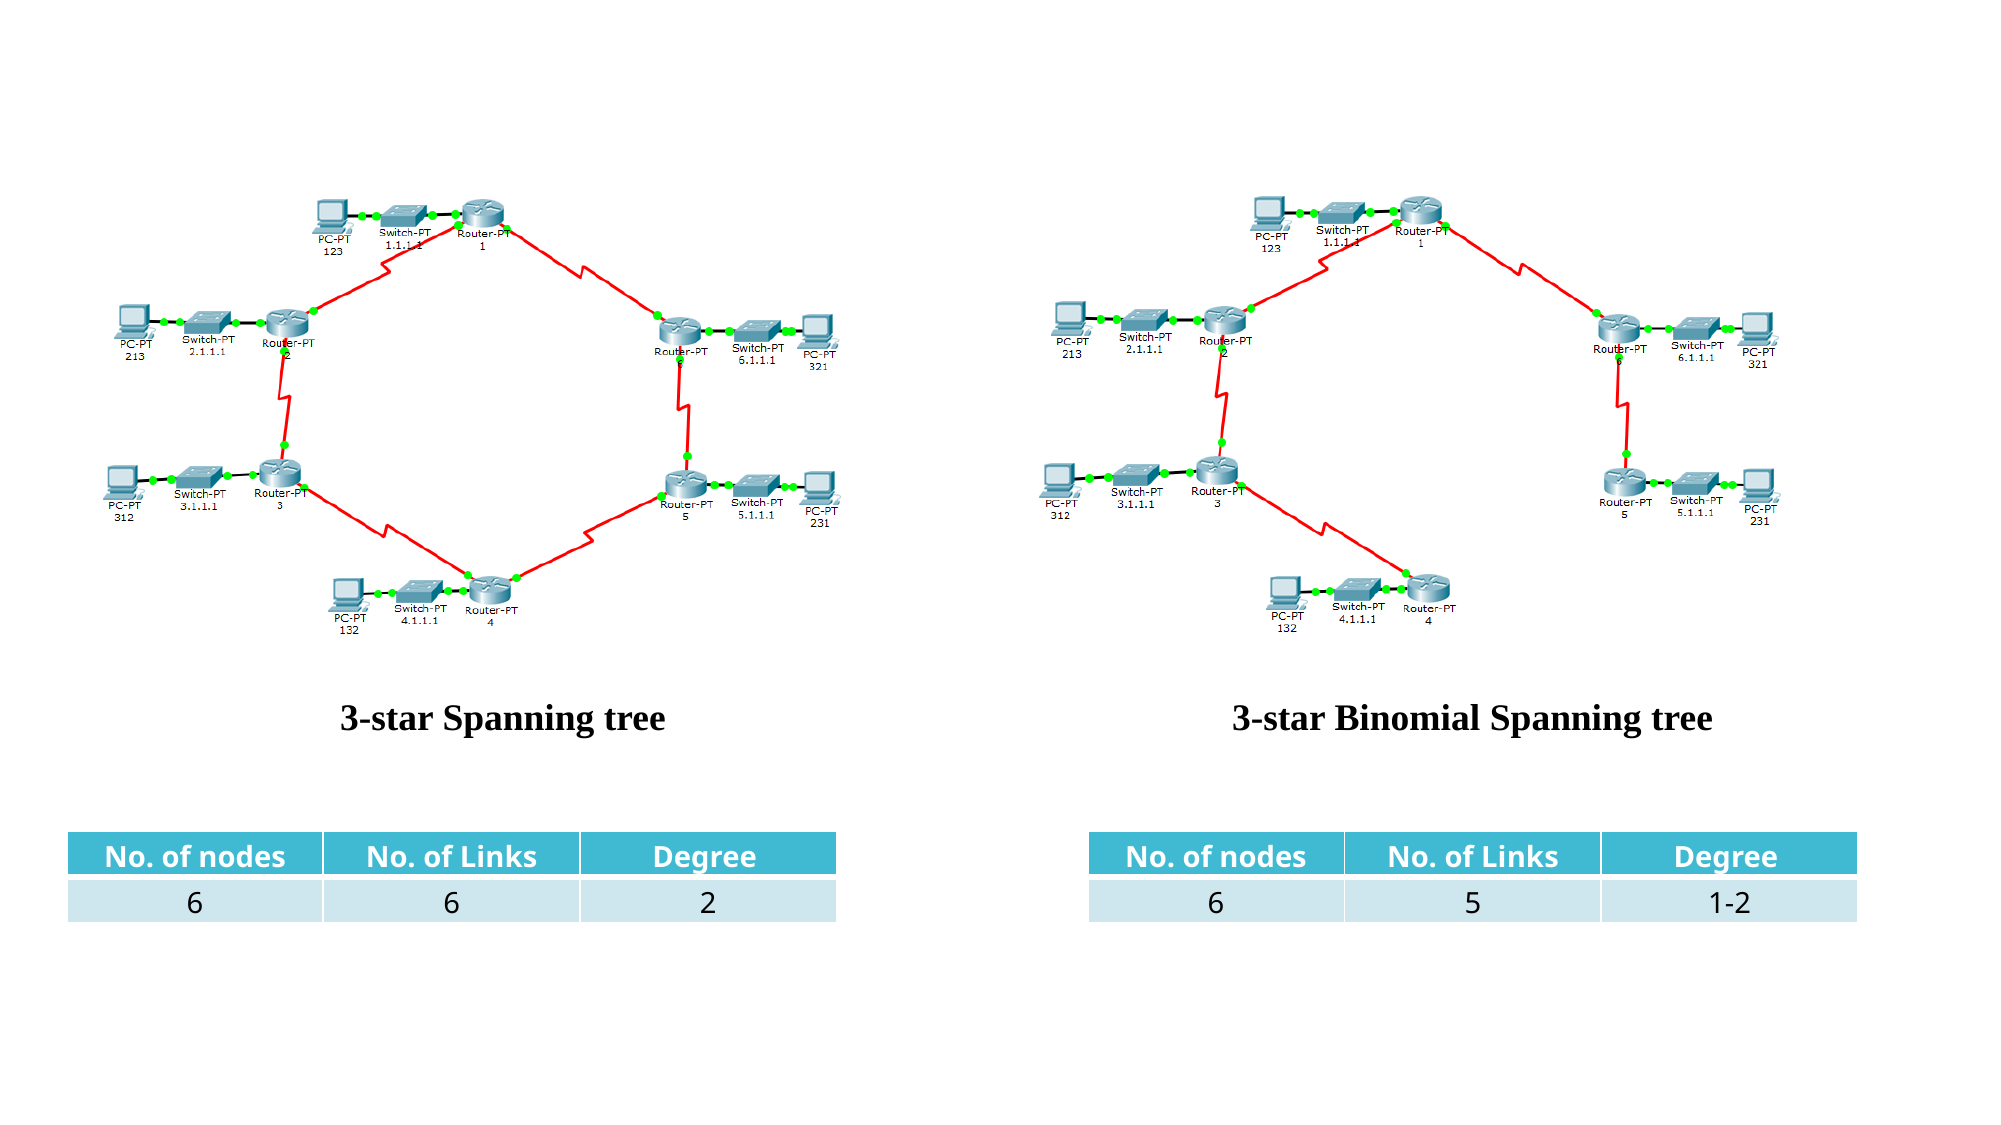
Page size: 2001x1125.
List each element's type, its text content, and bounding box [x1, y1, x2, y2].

table_cell 2 [581, 880, 836, 922]
table_cell 5 [1345, 880, 1600, 922]
table_header Degree [581, 832, 836, 874]
picture [93, 191, 854, 638]
table_cell 6 [1089, 880, 1344, 922]
text_box 3-star Binomial Spanning tree [1217, 686, 1729, 746]
table_cell 6 [324, 880, 579, 922]
table_header No. of nodes [68, 832, 322, 874]
table_header No. of nodes [1089, 832, 1344, 874]
table_cell 1-2 [1602, 880, 1857, 922]
table_header No. of Links [324, 832, 579, 874]
table_header No. of Links [1345, 832, 1600, 874]
table_cell 6 [68, 880, 322, 922]
text_box 3-star Spanning tree [325, 686, 681, 746]
picture [1021, 189, 1805, 641]
table_header Degree [1602, 832, 1857, 874]
